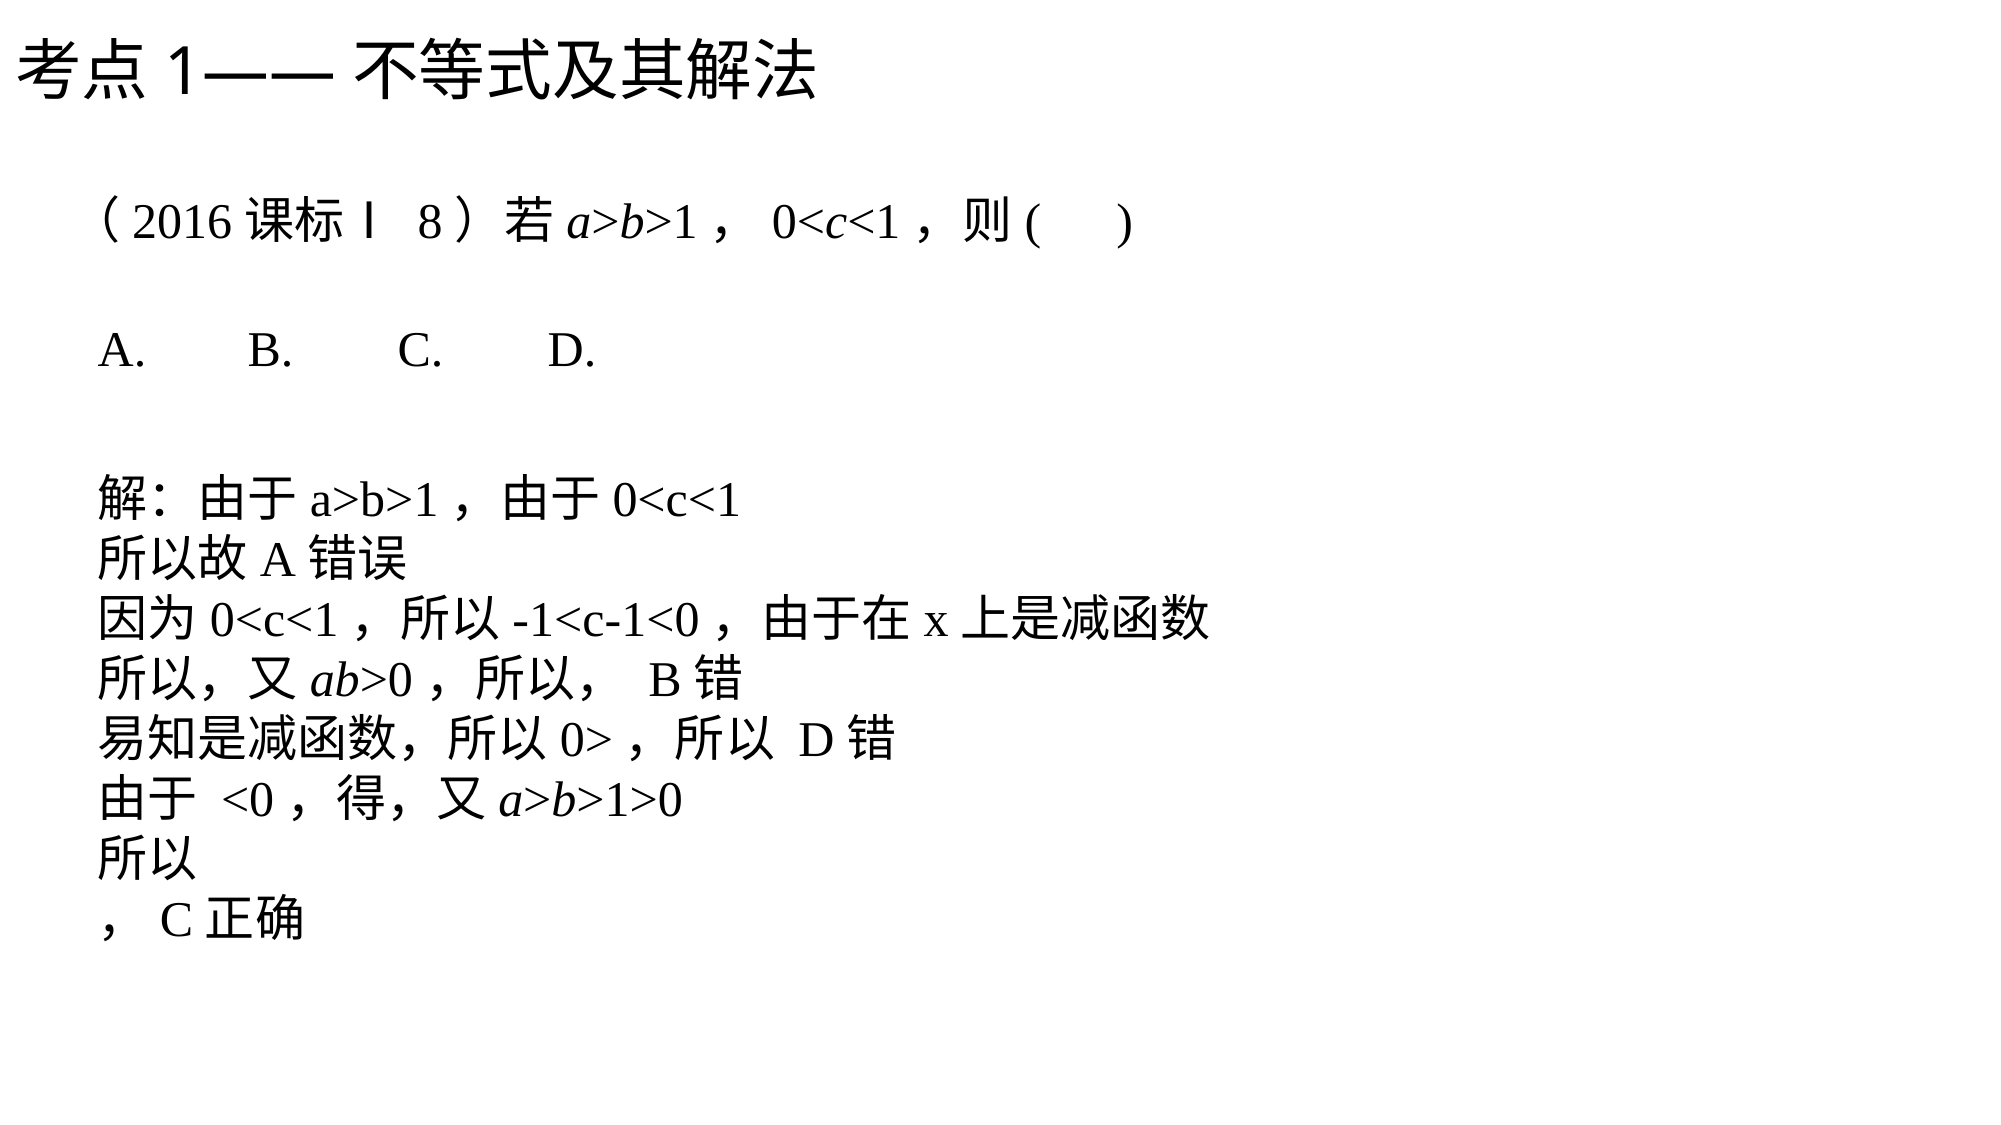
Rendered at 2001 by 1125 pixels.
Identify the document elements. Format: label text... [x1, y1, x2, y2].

text_box 考点1——不等式及其解法 [0, 0, 1958, 115]
text_box （2016课标Ⅰ 8）若a>b>1，0<c<1，则( ) [55, 181, 1907, 257]
